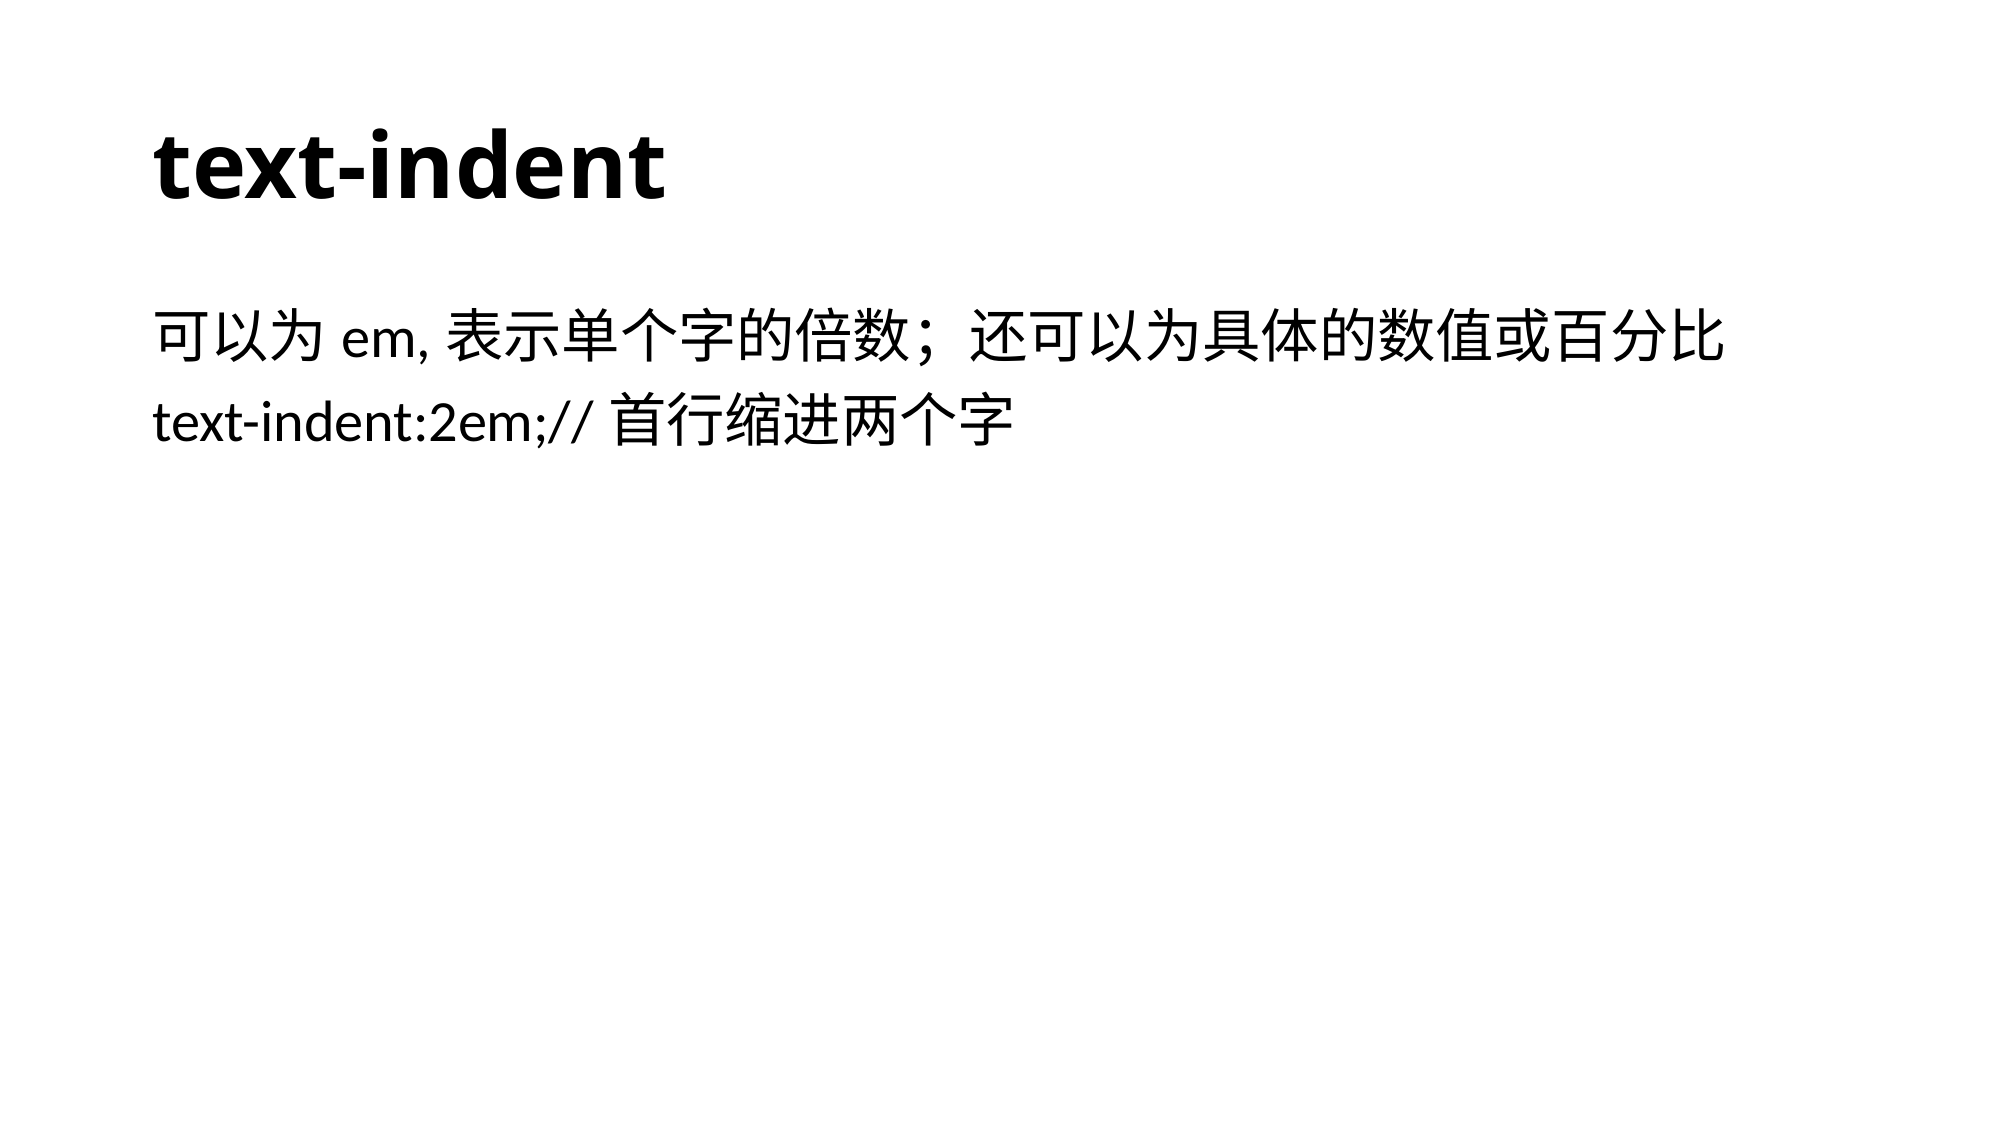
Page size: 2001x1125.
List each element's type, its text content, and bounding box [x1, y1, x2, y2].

title text-indent [137, 59, 1863, 278]
list 可以为em,表示单个字的倍数；还可以为具体的数值或百分比 text-indent:2em;//首行缩进两个字 [137, 299, 1863, 1014]
